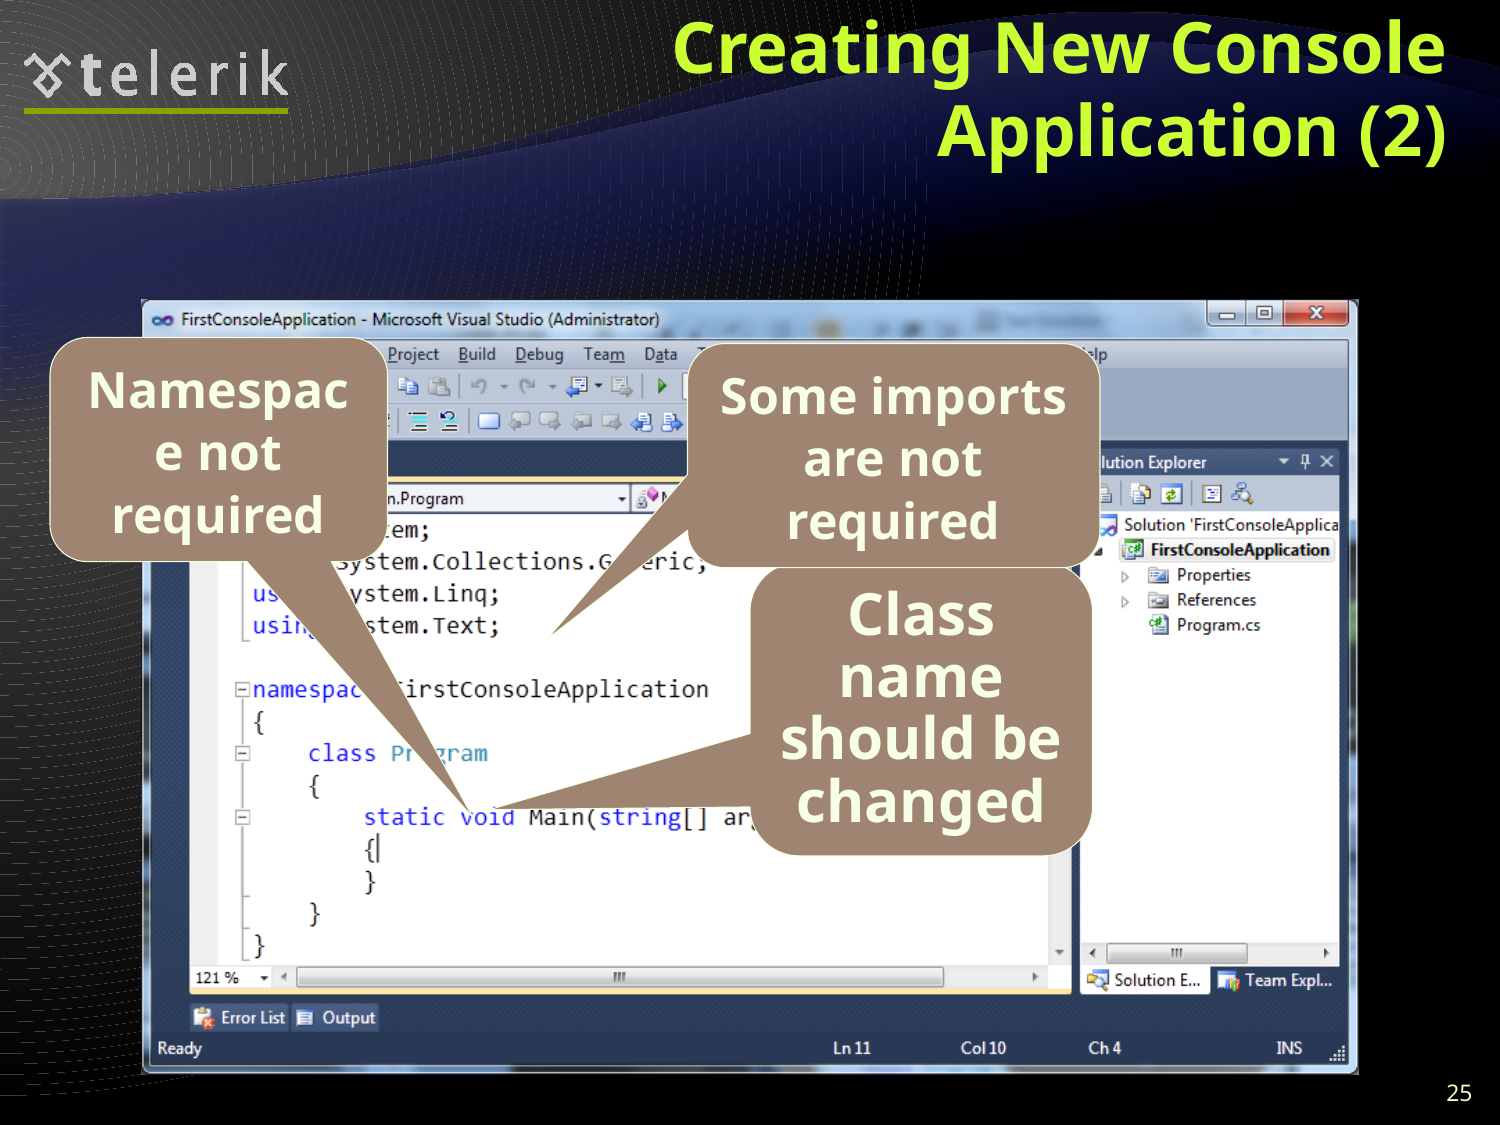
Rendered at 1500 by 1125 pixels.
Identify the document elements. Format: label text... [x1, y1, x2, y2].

picture [140, 299, 1360, 1076]
picture [24, 49, 288, 114]
slide_number 25 [1412, 1074, 1488, 1113]
text_box Namespace not required [49, 337, 133, 562]
title Creating New Console Application (2) [300, 12, 1463, 163]
